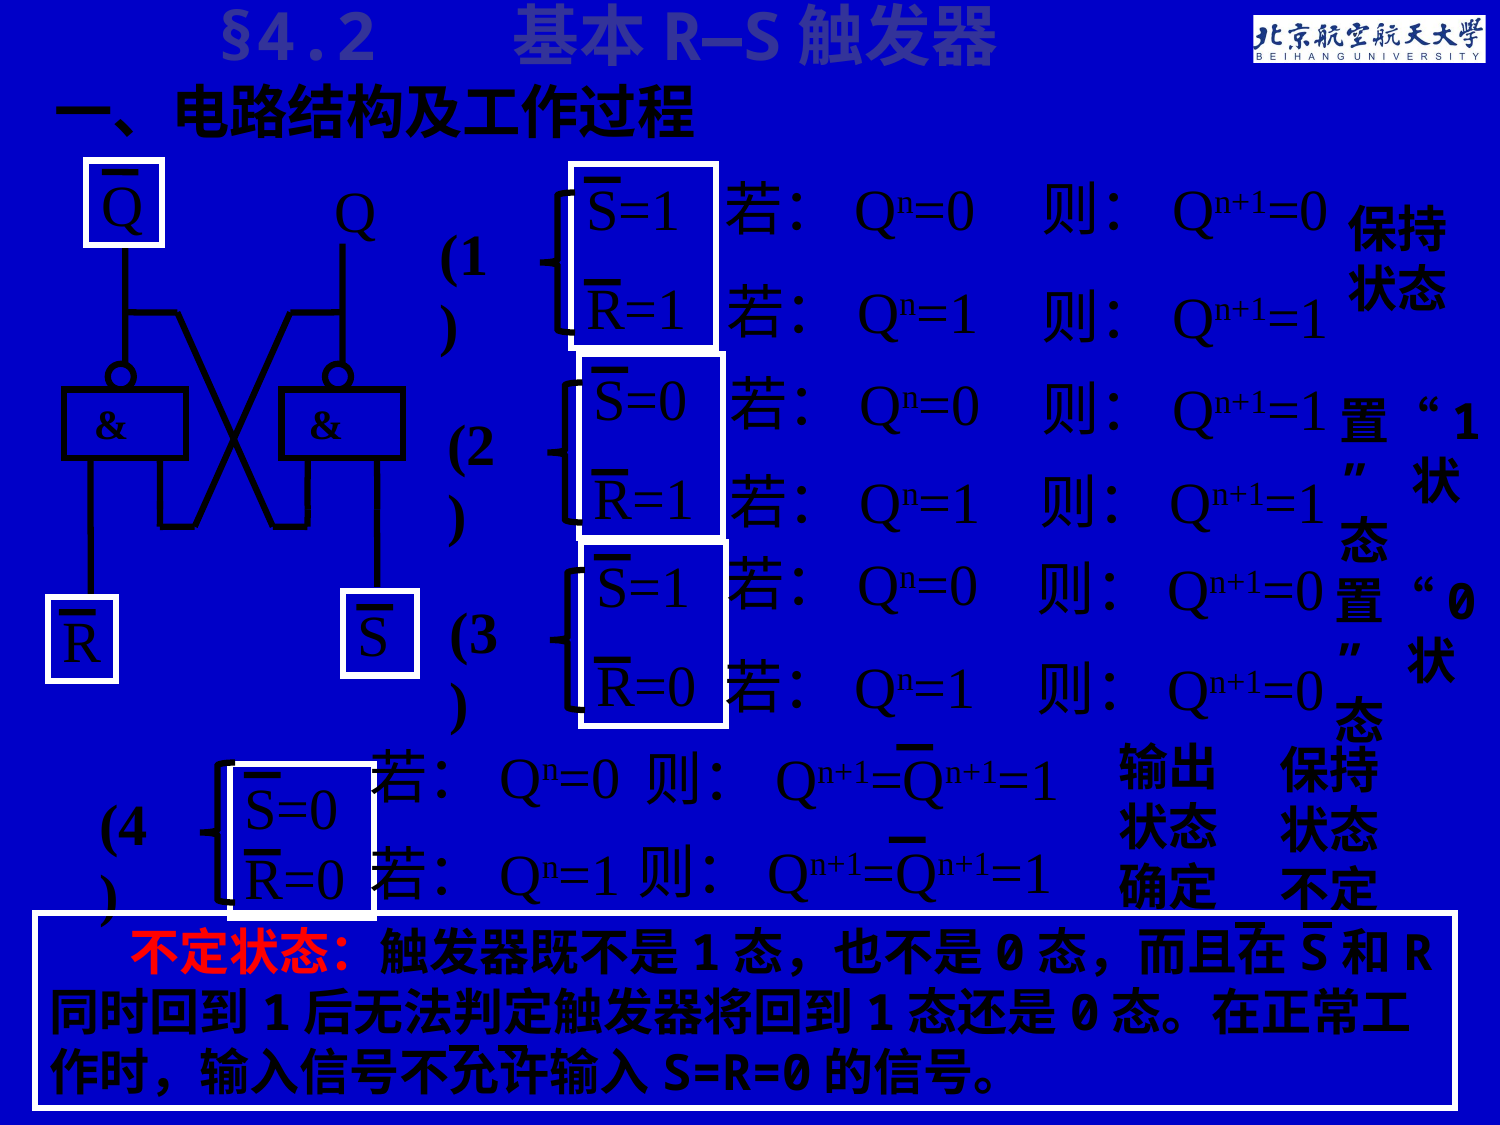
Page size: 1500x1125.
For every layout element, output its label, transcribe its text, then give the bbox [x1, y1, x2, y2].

text_box 则：Qn+1=0 [1022, 644, 1319, 730]
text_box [434, 541, 726, 734]
text_box 则：Qn+1=0 [1022, 544, 1324, 630]
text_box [34, 912, 1455, 1110]
text_box 置“1” 状态 [1324, 382, 1500, 562]
text_box 则：Qn+1=0 [1027, 164, 1373, 250]
text_box §4.2 基本R—S触发器 [201, 0, 1343, 82]
text_box 若：Qn=0 [724, 359, 1003, 445]
text_box 保持状态不定 [1264, 730, 1418, 910]
text_box 则：Qn+1=1 [1024, 457, 1324, 543]
text_box 则：Qn+1=1 [1027, 364, 1373, 450]
text_box 若：Qn=0 [719, 164, 998, 250]
text_box 若：Qn=1 [724, 457, 1003, 543]
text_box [47, 160, 417, 683]
text_box 一、电路结构及工作过程 [39, 67, 930, 153]
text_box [84, 762, 375, 912]
picture [1343, 15, 1486, 63]
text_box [424, 164, 716, 357]
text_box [622, 827, 1090, 912]
text_box 保持状态 [1332, 189, 1485, 325]
text_box 若：Qn=1 [716, 267, 1000, 353]
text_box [432, 354, 724, 547]
text_box 若：Qn=1 [375, 829, 622, 910]
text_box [629, 734, 1098, 821]
text_box 则：Qn+1=1 [1027, 272, 1373, 358]
text_box 若：Qn=0 [354, 732, 629, 818]
text_box 输出状态确定 [1103, 728, 1256, 910]
text_box 置“0” 状态 [1319, 562, 1500, 758]
text_box 若：Qn=0 [724, 539, 1000, 625]
text_box 若：Qn=1 [726, 642, 998, 728]
